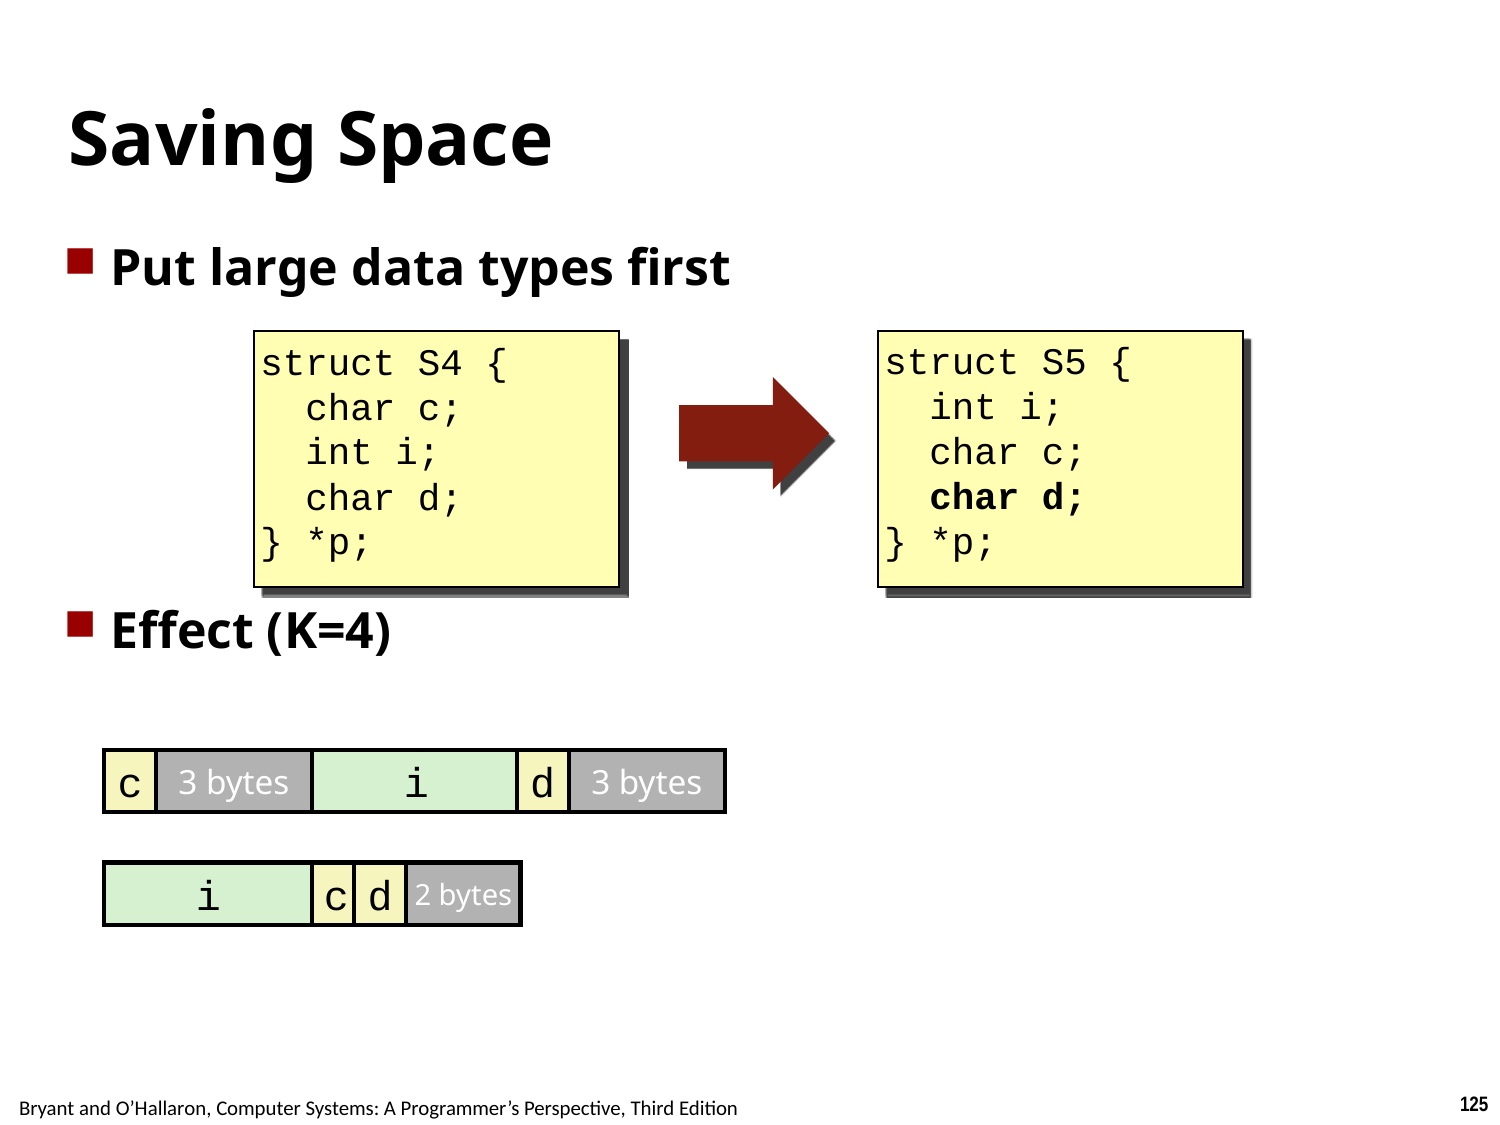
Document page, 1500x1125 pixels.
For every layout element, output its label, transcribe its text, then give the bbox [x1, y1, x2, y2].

title Saving Space [62, 41, 1438, 228]
text_box i [104, 862, 313, 925]
text_box 3 bytes [568, 749, 725, 813]
text_box 2 bytes [406, 862, 521, 925]
text_box struct S4 { char c; int i; char d; } *p; [254, 331, 619, 588]
text_box [679, 377, 830, 490]
text_box i [313, 749, 516, 813]
text_box 3 bytes [155, 749, 313, 813]
text_box d [354, 862, 406, 925]
text_box d [516, 749, 568, 813]
text_box c [103, 749, 155, 813]
text_box c [313, 862, 354, 925]
text_box struct S5 { int i; char c; char d; } *p; [878, 330, 1243, 588]
list Put large data types first Effect (K=4) [62, 228, 1438, 1122]
